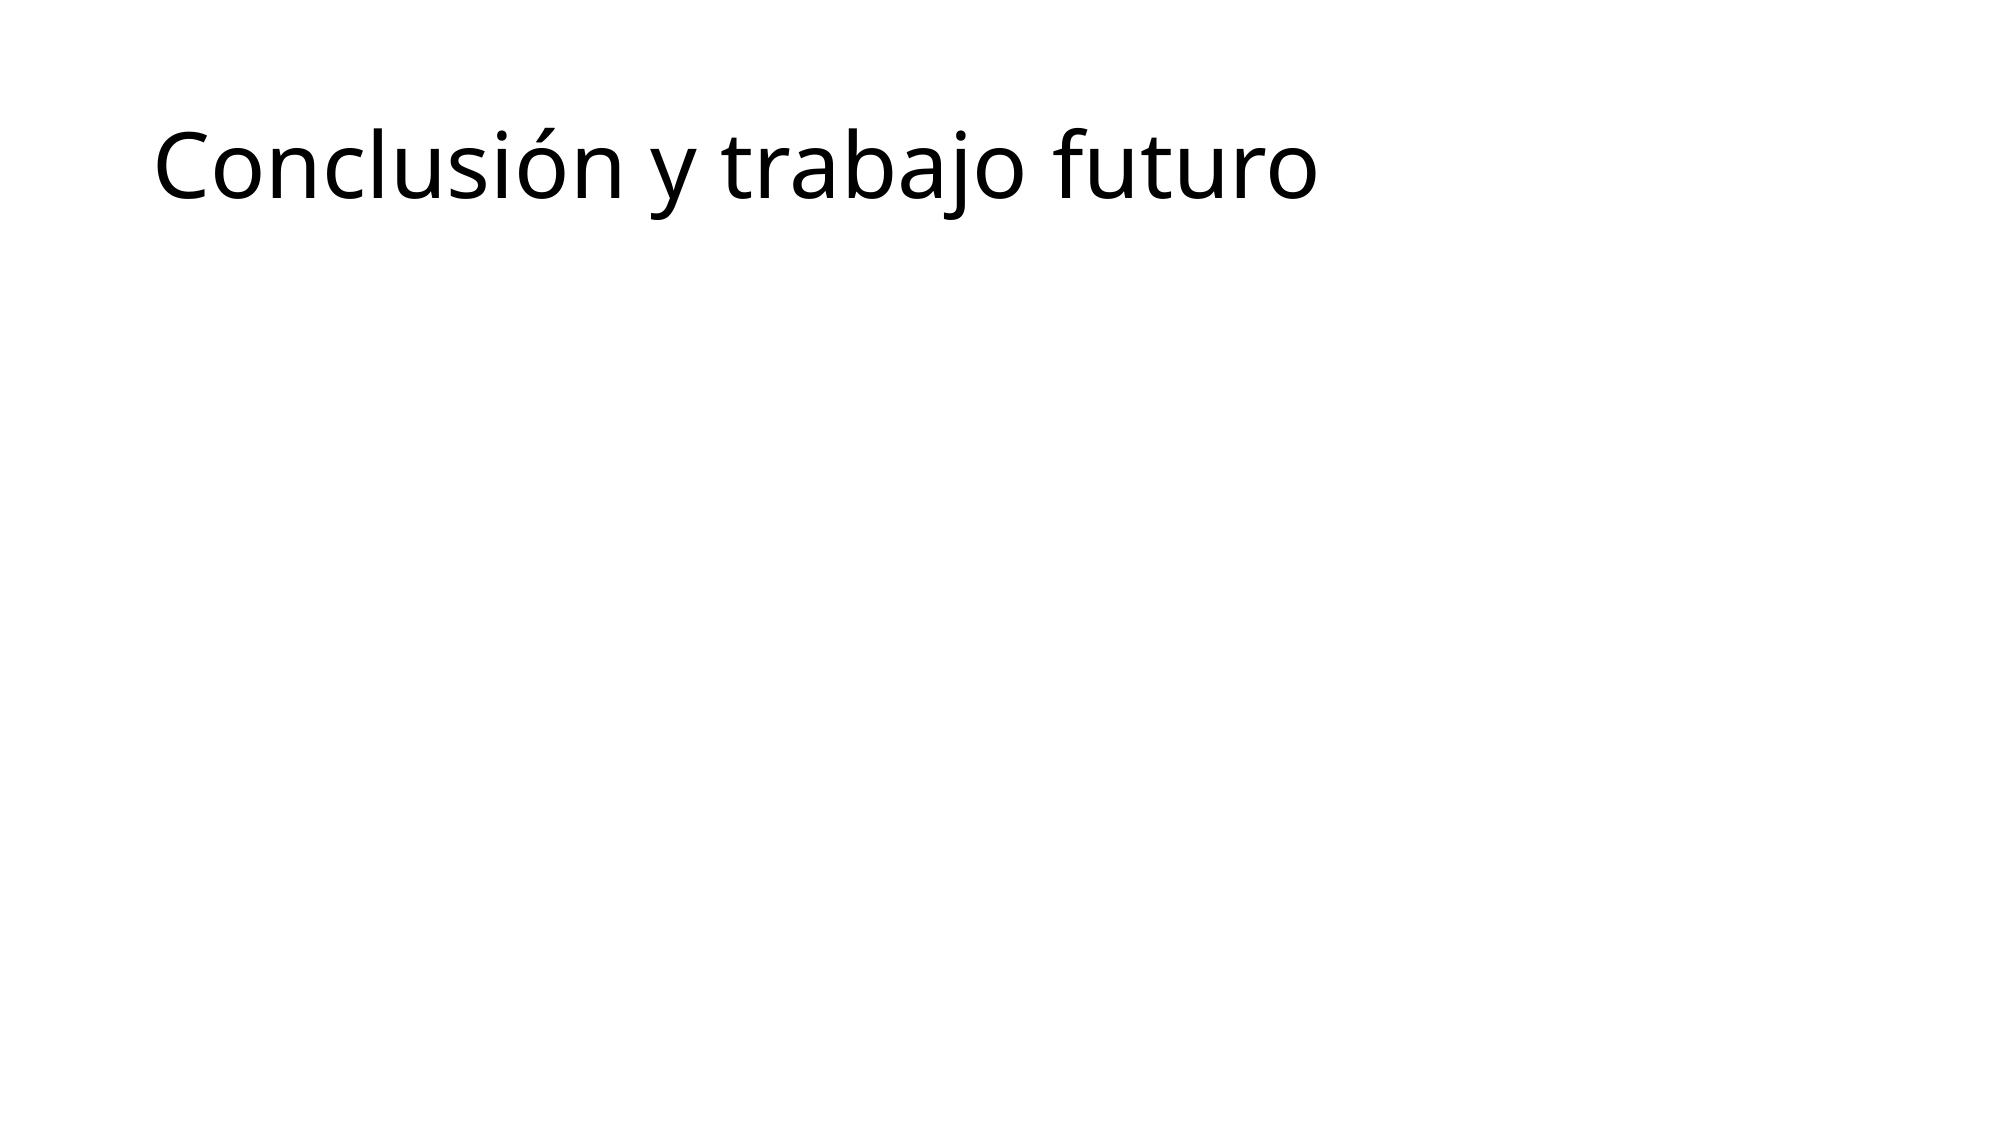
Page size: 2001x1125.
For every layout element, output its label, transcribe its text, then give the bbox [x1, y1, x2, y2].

title Conclusión y trabajo futuro [137, 59, 1863, 278]
